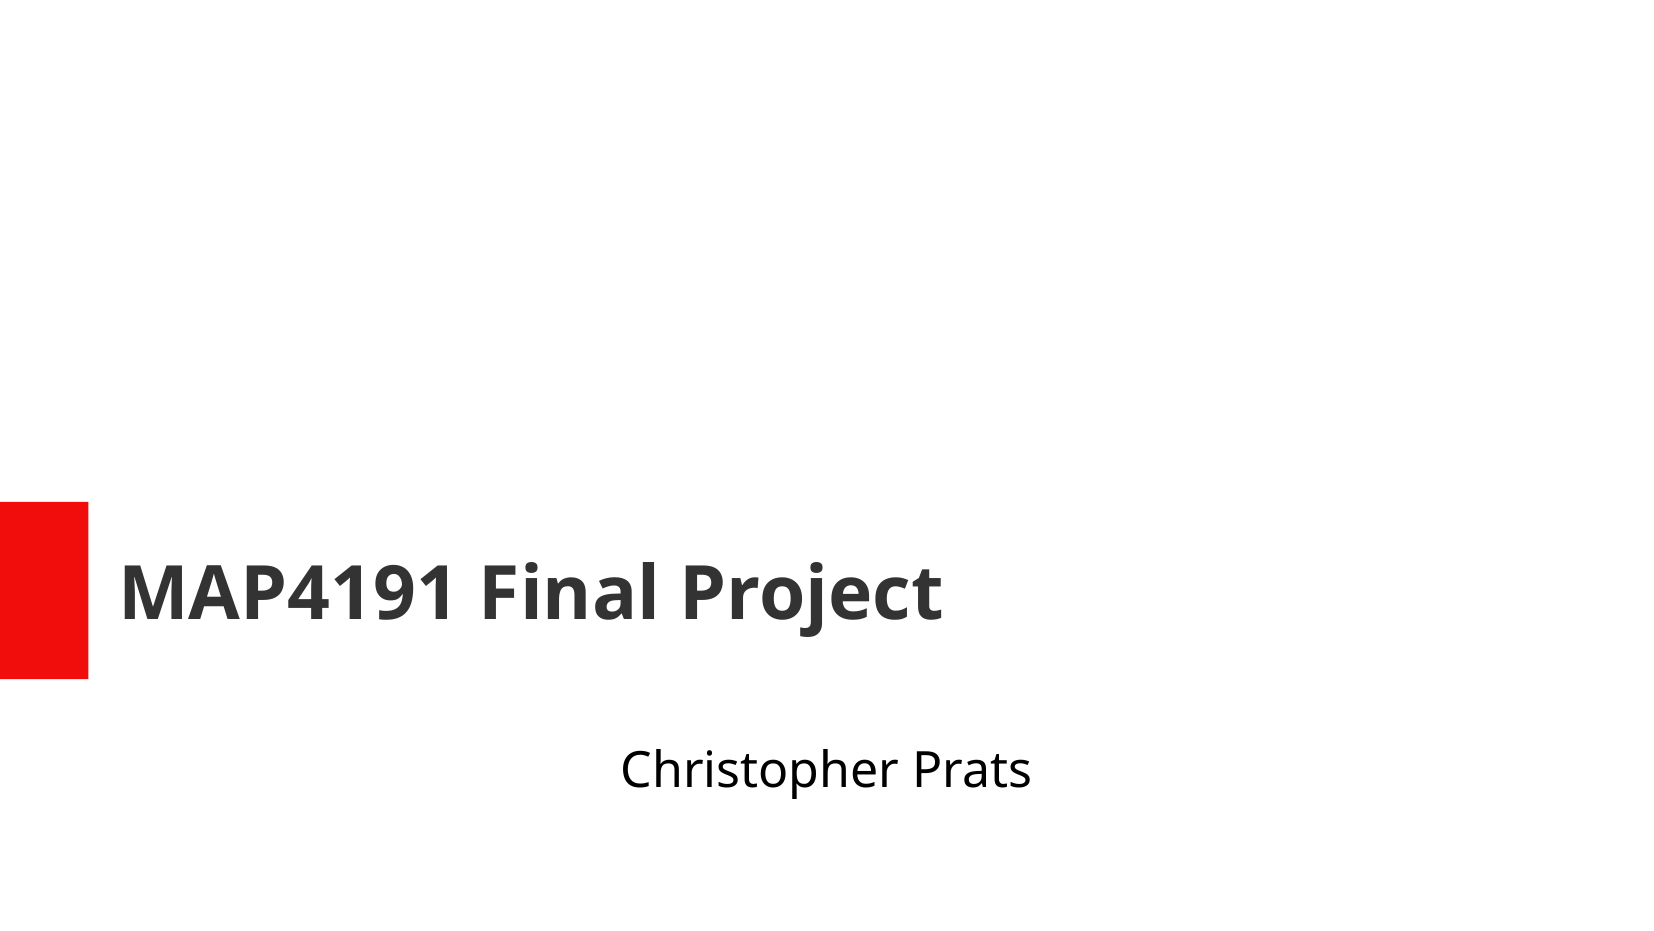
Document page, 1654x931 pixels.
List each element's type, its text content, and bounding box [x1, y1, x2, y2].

text_box Christopher Prats [118, 708, 1536, 827]
text_box MAP4191 Final Project [118, 501, 1536, 680]
